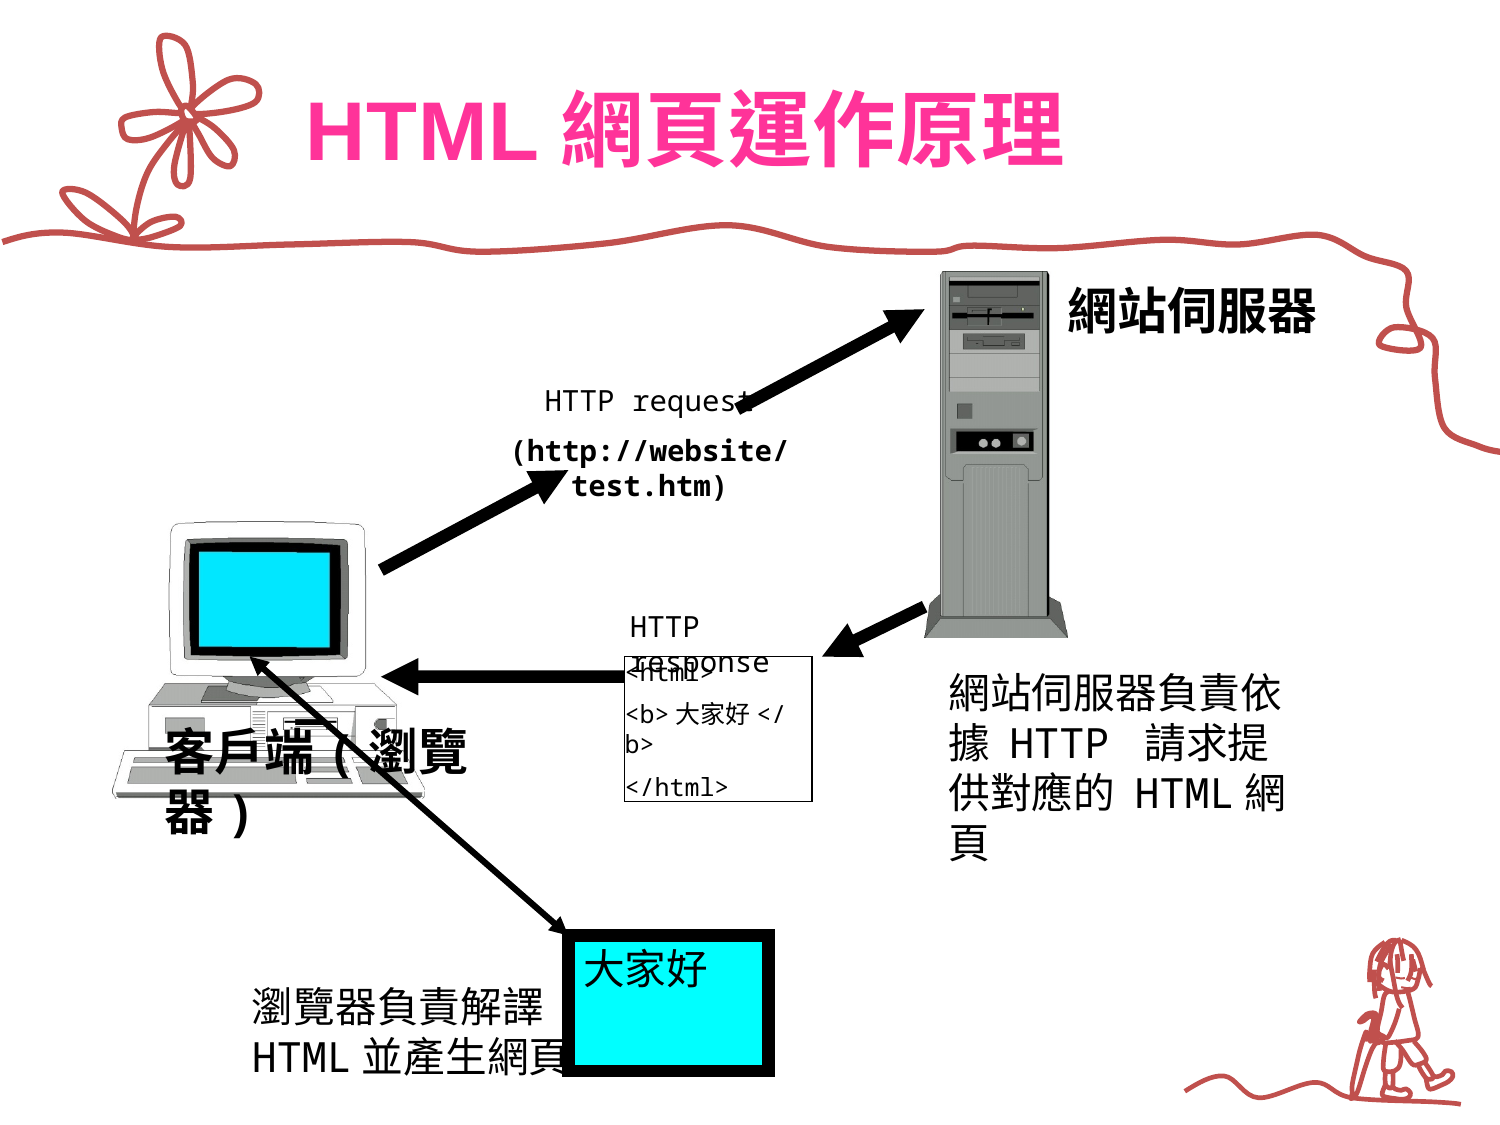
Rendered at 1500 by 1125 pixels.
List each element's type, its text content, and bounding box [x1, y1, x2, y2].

text_box 客戶端(瀏覽器) [423, 712, 513, 848]
text_box <html> <b>大家好</b> </html> [624, 686, 813, 802]
picture [111, 521, 425, 799]
text_box 網站伺服器 [1068, 271, 1353, 347]
text_box 大家好 [568, 935, 769, 1072]
text_box HTTP response [615, 600, 860, 686]
picture [924, 271, 1068, 638]
text_box [802, 309, 919, 374]
text_box HTML網頁運作原理 [290, 70, 1141, 185]
text_box HTTP request (http://website/test.htm) [424, 374, 875, 510]
text_box 客戶端(瀏覽器) [149, 807, 467, 848]
text_box 瀏覽器負責解譯HTML並產生網頁 [237, 972, 625, 1088]
text_box 網站伺服器負責依據 HTTP 請求提供對應的 HTML網頁 [933, 659, 1322, 875]
text_box [421, 807, 569, 936]
